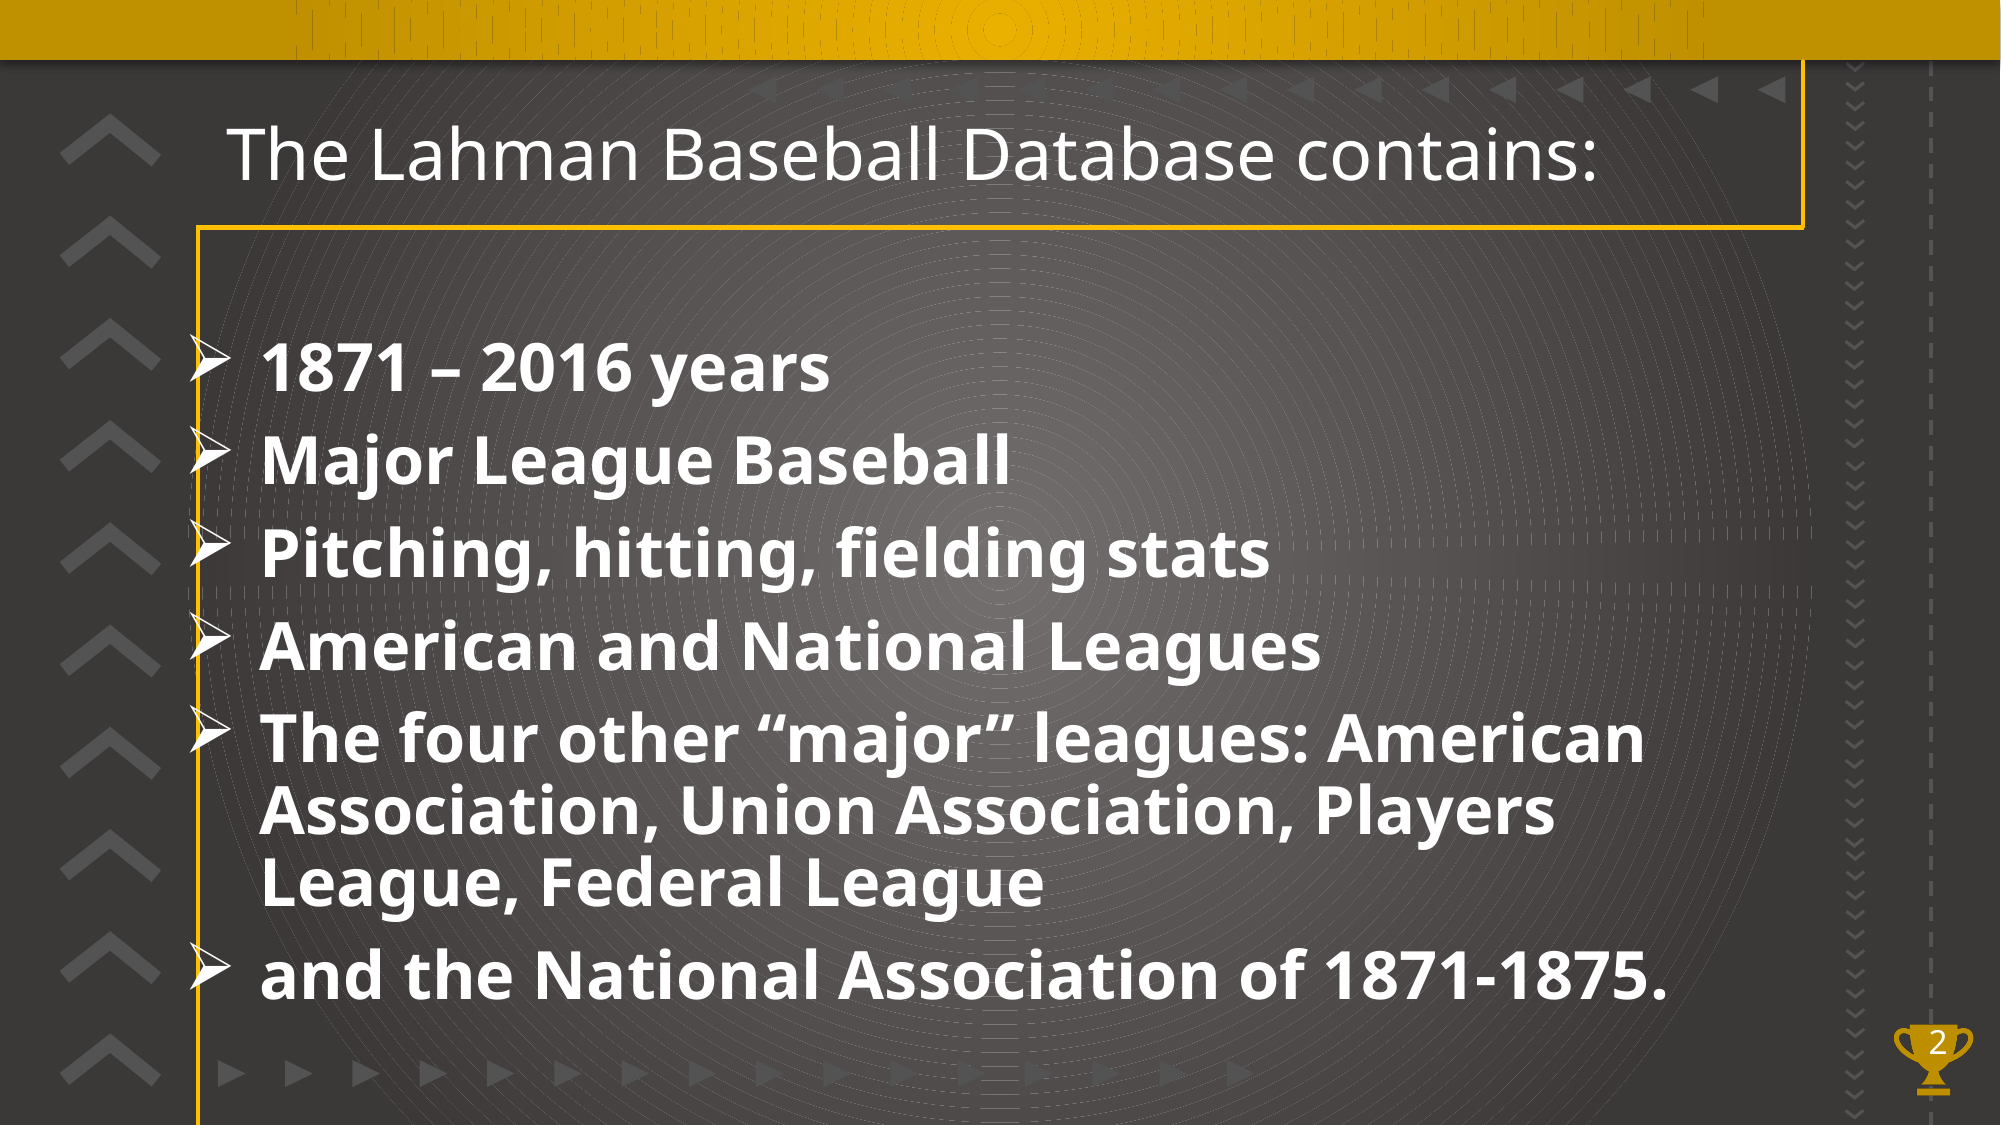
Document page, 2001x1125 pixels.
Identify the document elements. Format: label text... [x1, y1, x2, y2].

picture [1889, 1015, 1978, 1105]
slide_number 2 [1512, 1014, 1963, 1074]
list 1871 – 2016 years Major League Baseball Pitching, hitting, fielding stats American and National Leagues The four other “major” leagues: American Association, Union Association, Players League, Federal League and the National Association of 1871-1875. [169, 533, 1707, 926]
title The Lahman Baseball Database contains: [195, 58, 1803, 256]
